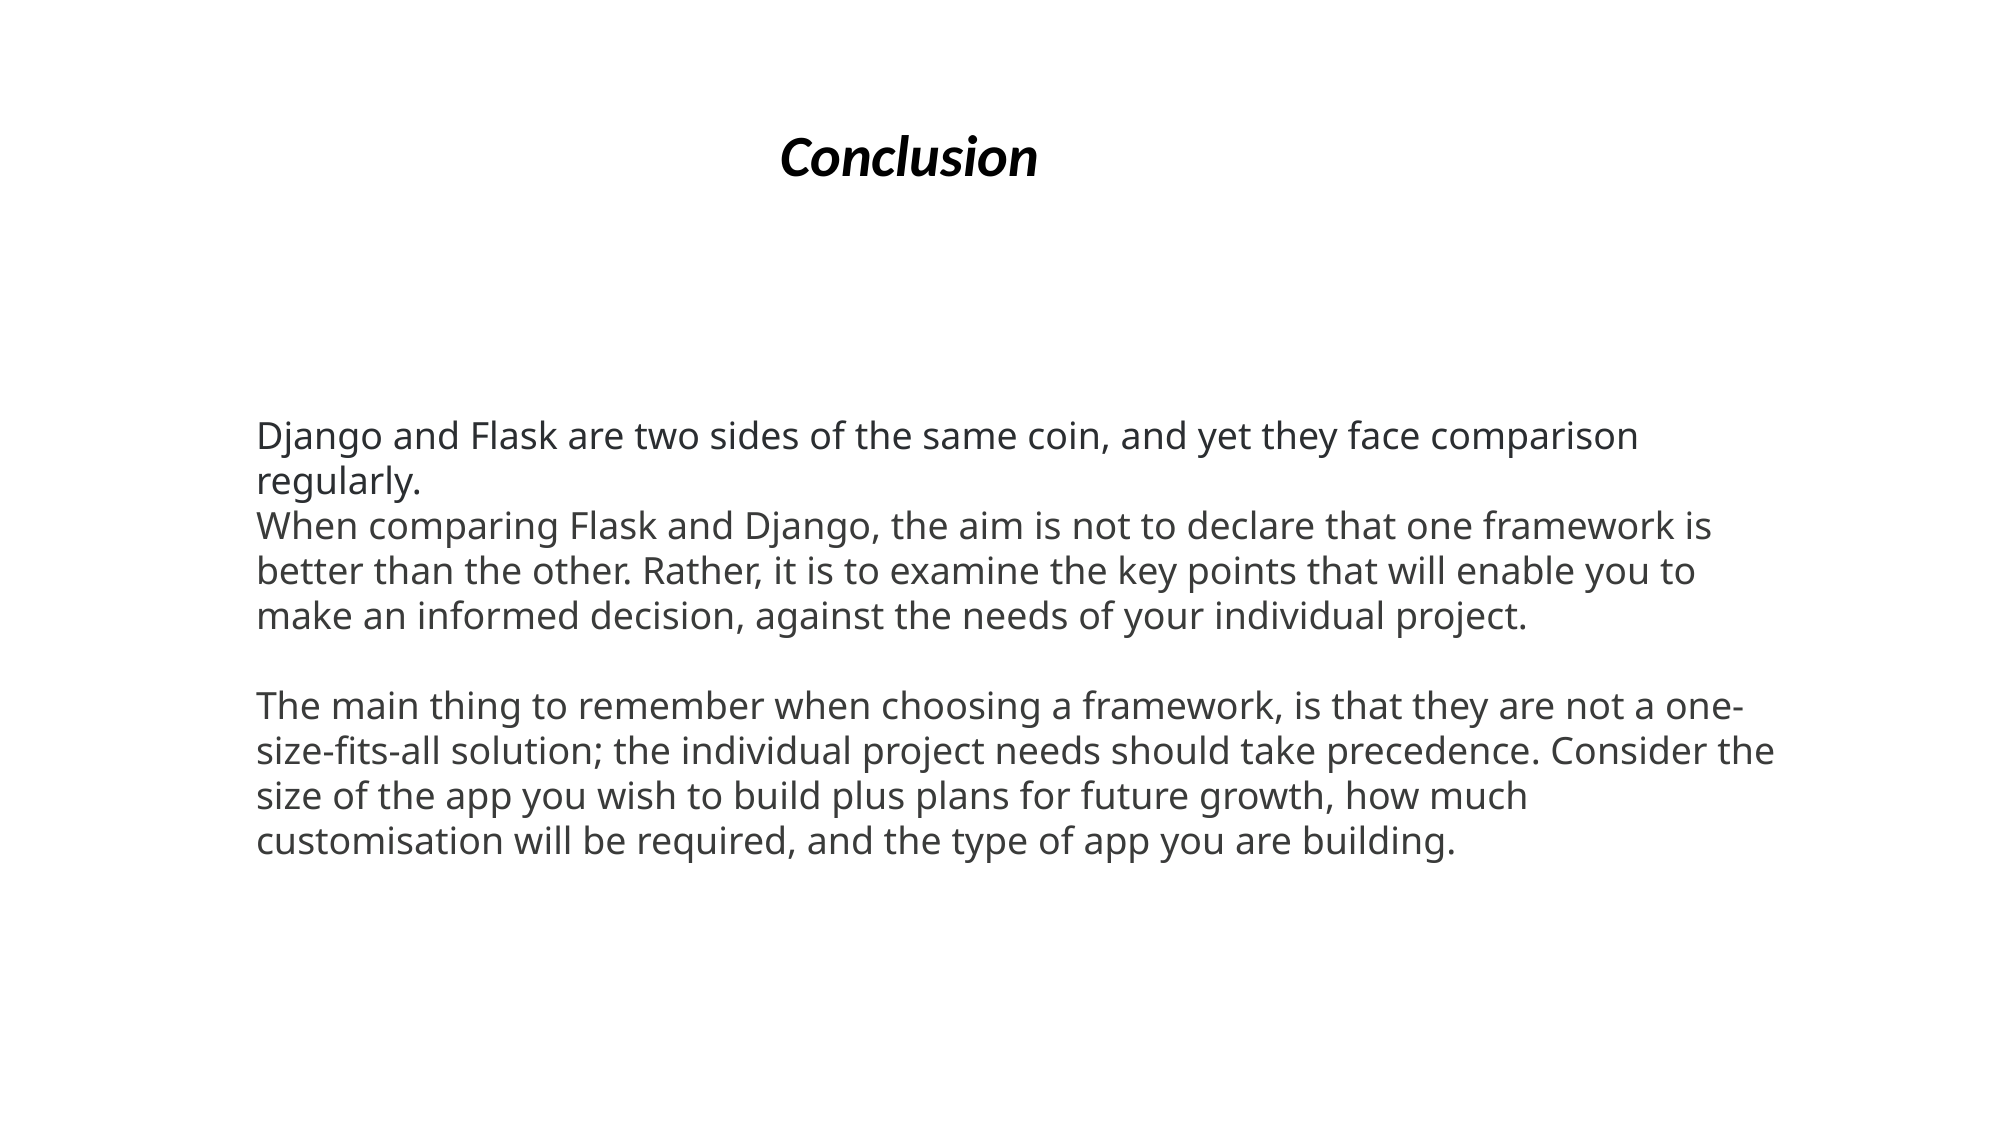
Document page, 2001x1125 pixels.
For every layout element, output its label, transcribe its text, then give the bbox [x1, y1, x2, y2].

text_box Django and Flask are two sides of the same coin, and yet they face comparison regularly. When comparing Flask and Django, the aim is not to declare that one framework is better than the other. Rather, it is to examine the key points that will enable you to make an informed decision, against the needs of your individual project. The main thing to remember when choosing a framework, is that they are not a one-size-fits-all solution; the individual project needs should take precedence. Consider the size of the app you wish to build plus plans for future growth, how much customisation will be required, and the type of app you are building. [241, 404, 1796, 869]
text_box Conclusion [428, 110, 1392, 196]
